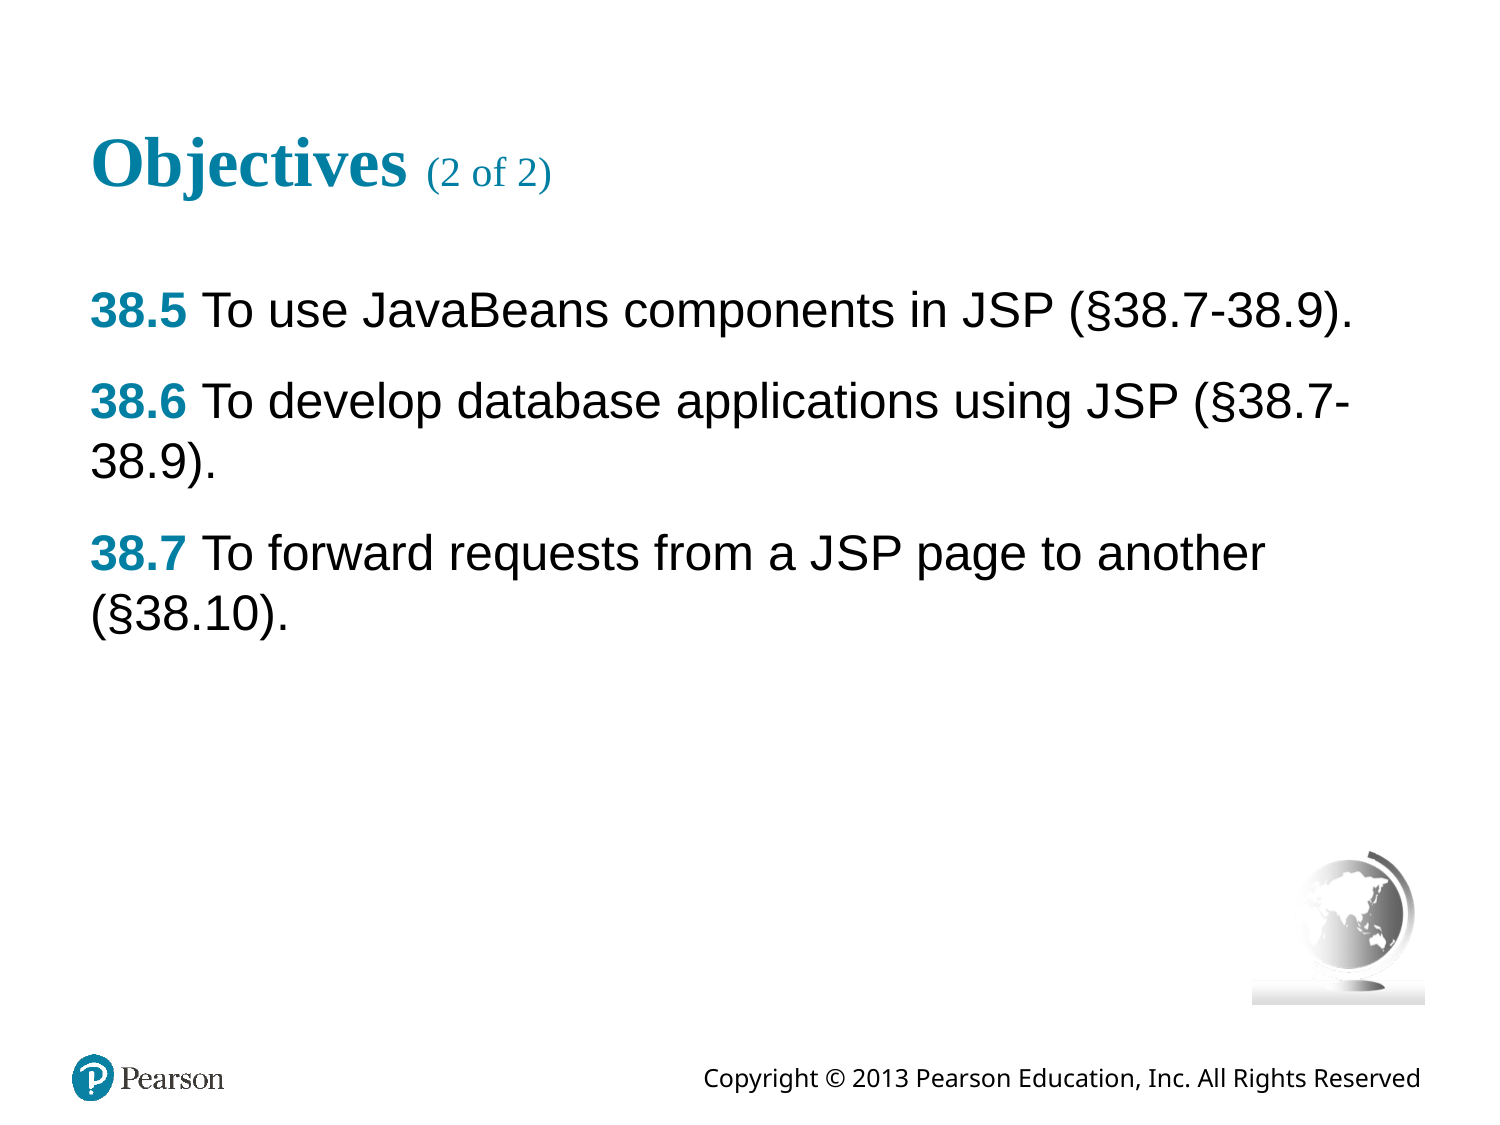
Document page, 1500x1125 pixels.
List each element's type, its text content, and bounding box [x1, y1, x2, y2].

picture [72, 1054, 88, 1070]
picture [72, 1088, 82, 1101]
picture [81, 1063, 106, 1088]
picture [99, 1054, 224, 1101]
title Objectives (2 of 2) [75, 35, 1425, 216]
list 38.5 To use JavaBeans components in J S P (§38.7-38.9). 38.6 To develop database applications using J S P (§38.7-38.9). 38.7 To forward requests from a J S P page to another (§38.10). [75, 262, 1425, 1005]
